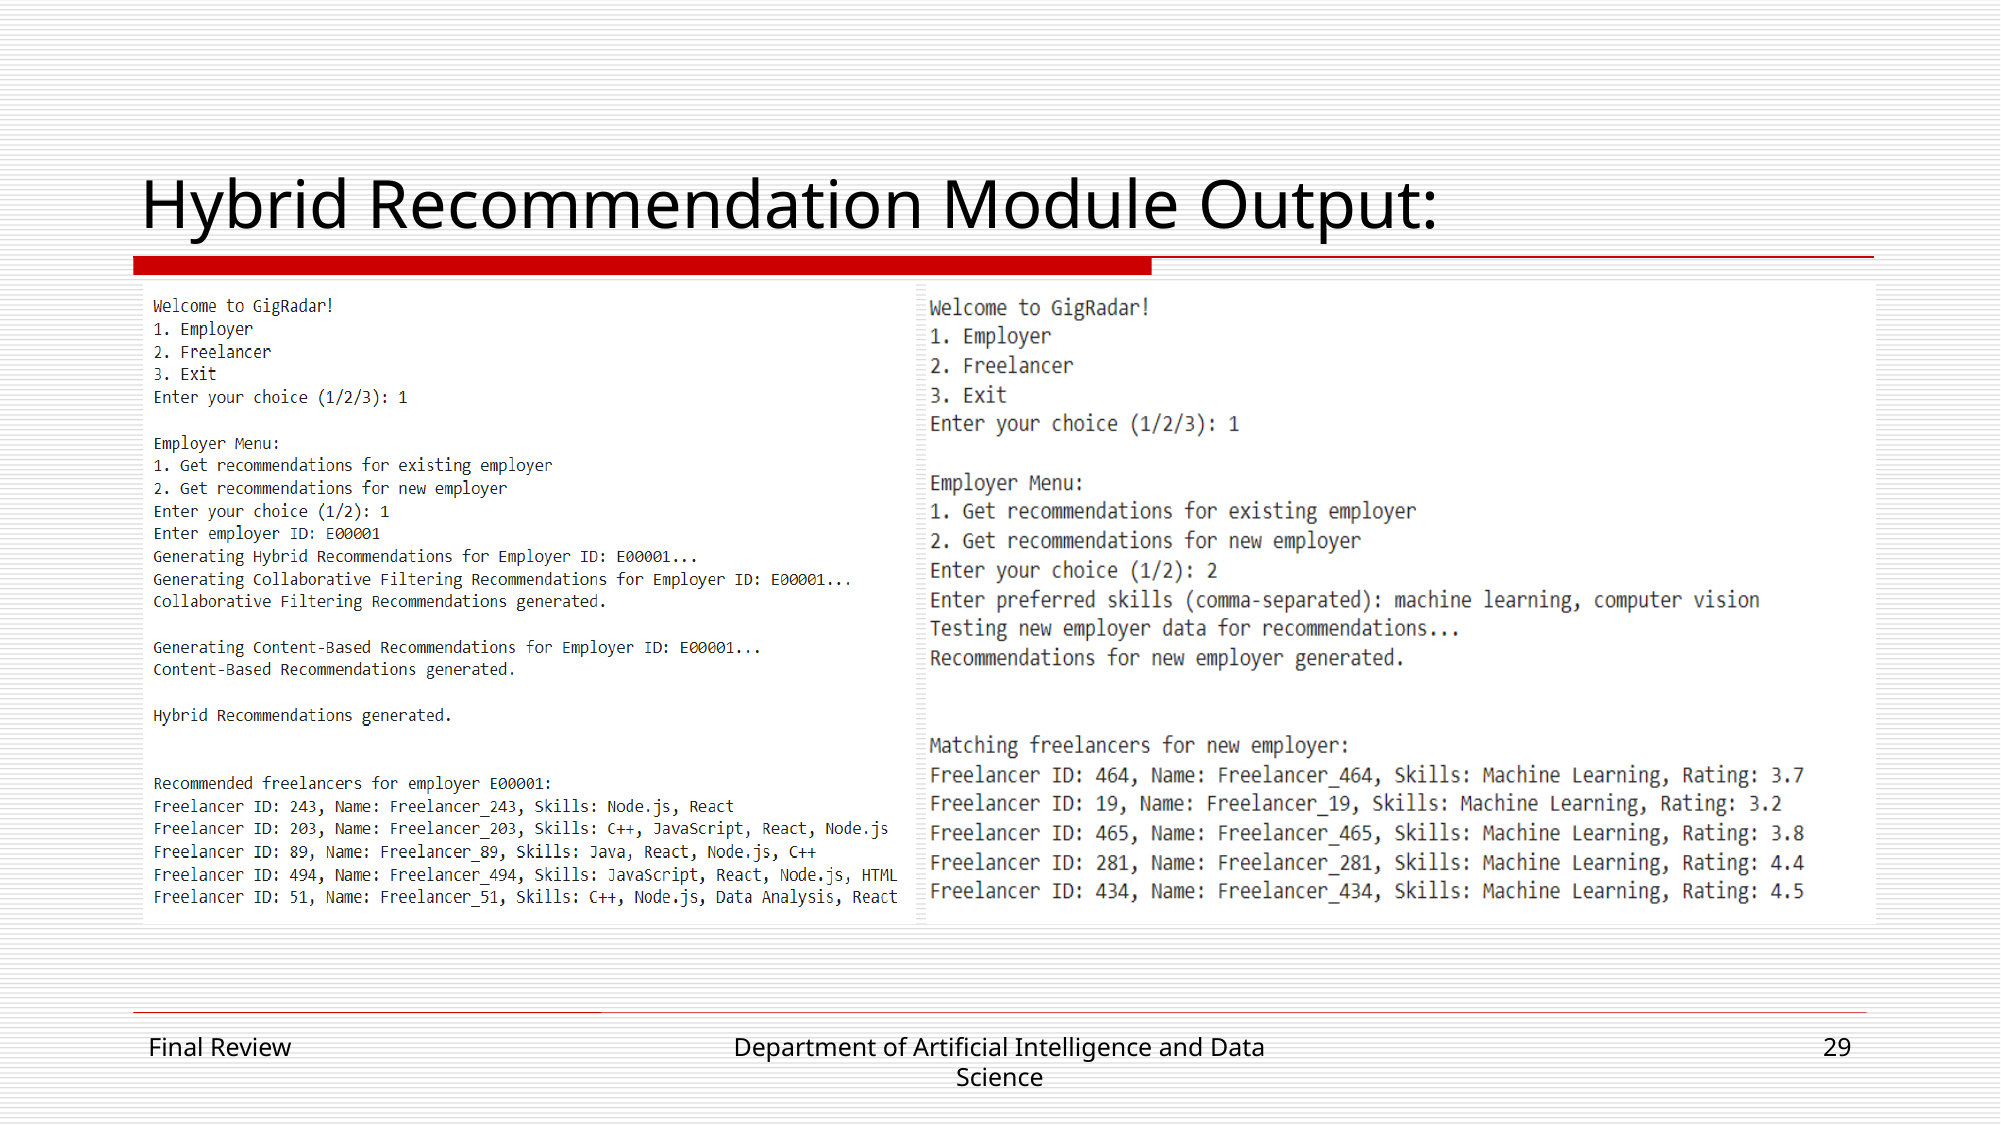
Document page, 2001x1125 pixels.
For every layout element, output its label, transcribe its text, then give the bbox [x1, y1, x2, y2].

footer Department of Artificial Intelligence and Data Science [683, 1024, 1317, 1103]
title Hybrid Recommendation Module Output: [125, 50, 1876, 250]
slide_number Final Review [133, 1024, 567, 1103]
slide_number 29 [1433, 1024, 1867, 1103]
picture [0, 0, 2001, 1125]
